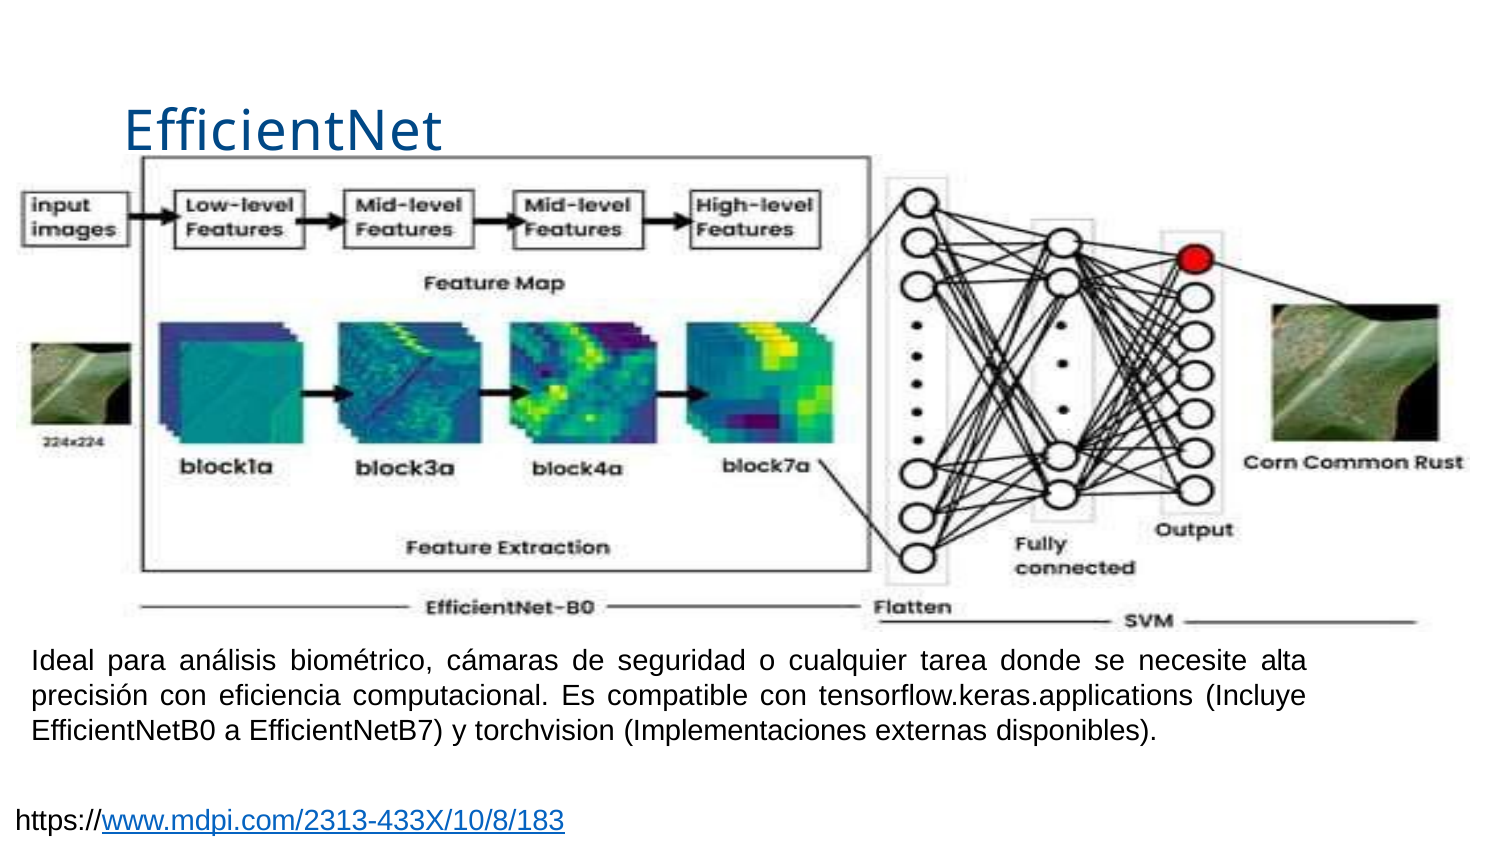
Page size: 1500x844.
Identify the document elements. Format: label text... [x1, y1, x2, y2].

picture [16, 154, 1470, 632]
title EfficientNet [103, 54, 1397, 154]
text_box Ideal para análisis biométrico, cámaras de seguridad o cualquier tarea donde se necesite alta precisión con eficiencia computacional. Es compatible con tensorflow.keras.applications (Incluye EfficientNetB0 a EfficientNetB7) y torchvision (Implementaciones externas disponibles). https://www.mdpi.com/2313-433X/10/8/183 [12, 639, 1308, 837]
